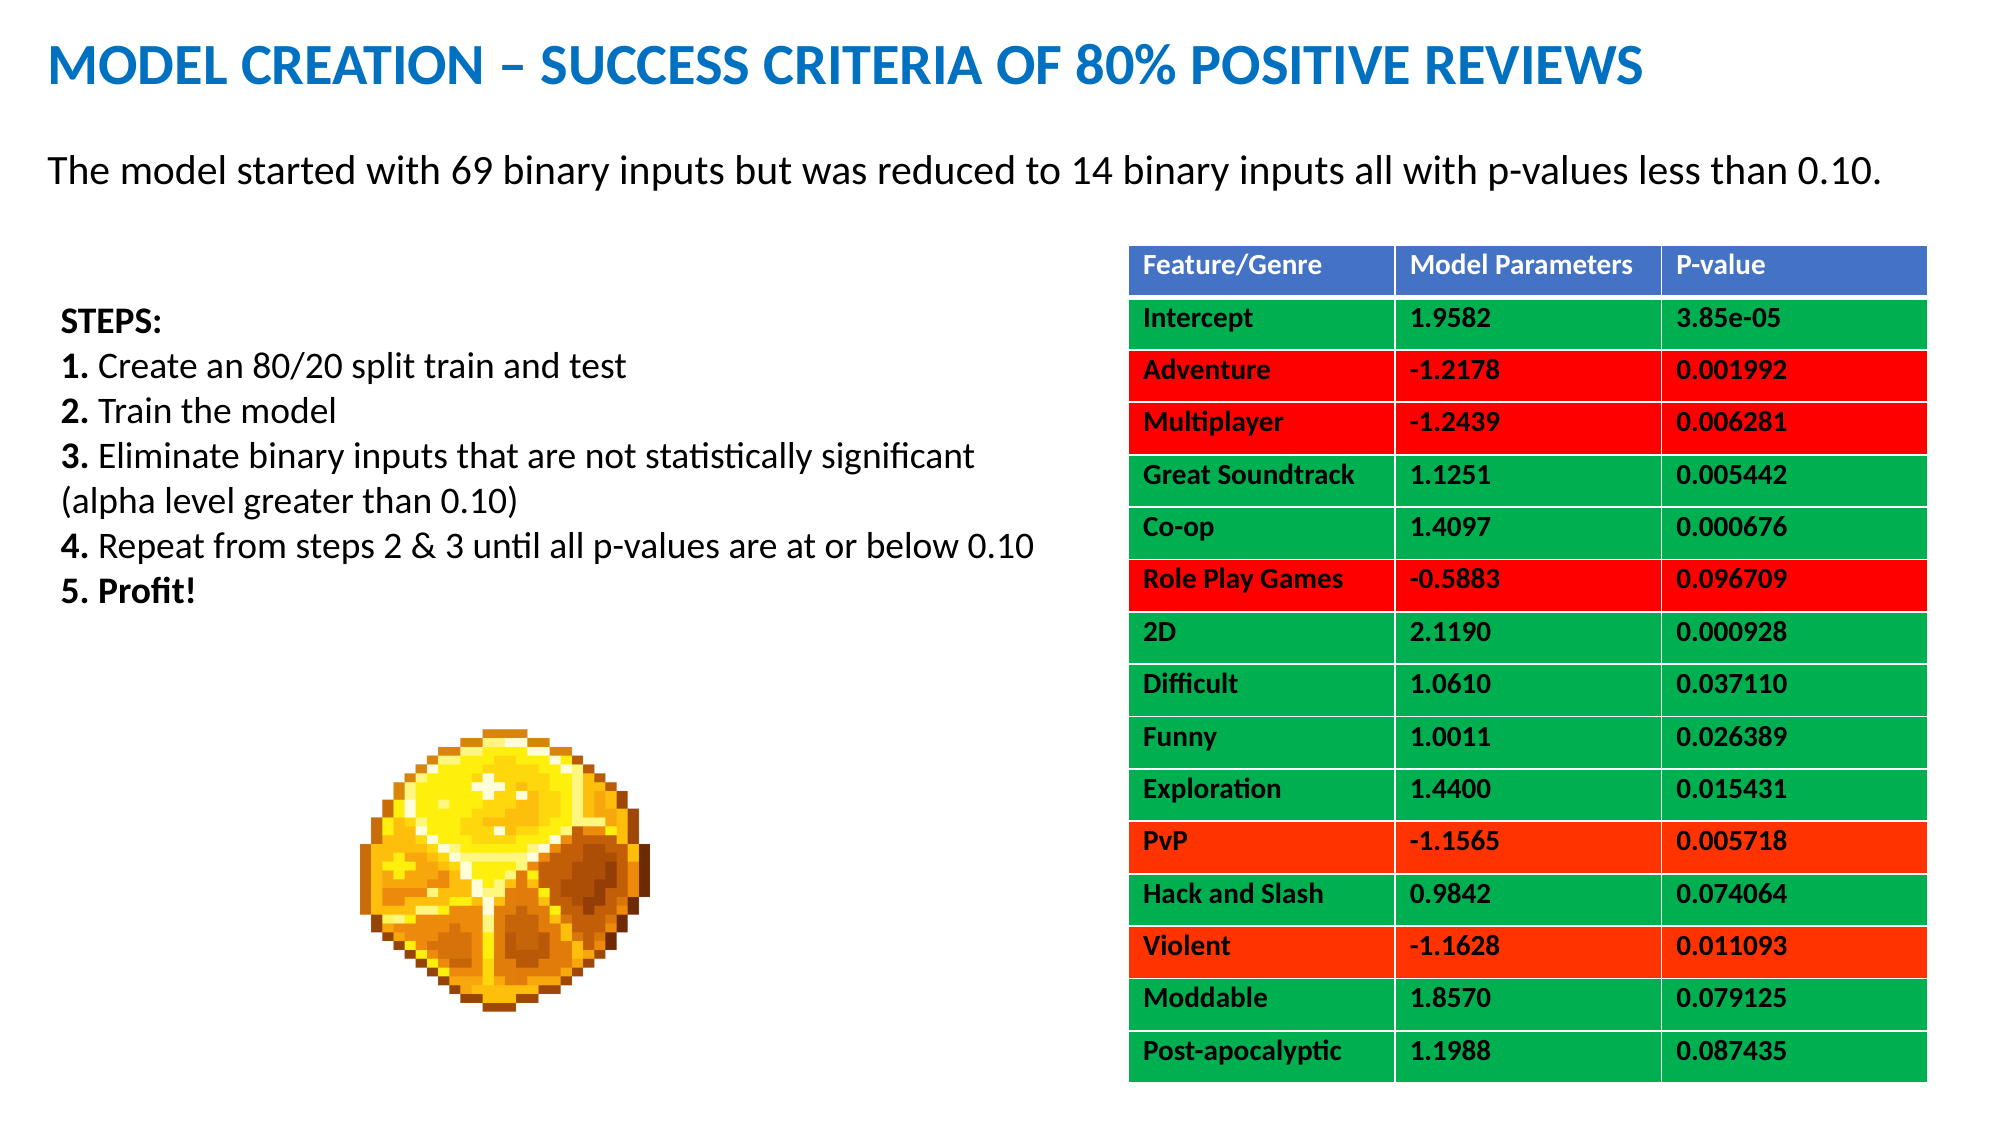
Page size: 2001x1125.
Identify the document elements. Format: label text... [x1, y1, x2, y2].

table_cell 1.1988 [1396, 1032, 1661, 1082]
picture [324, 712, 701, 1033]
table_cell 0.026389 [1662, 717, 1927, 768]
table_cell Violent [1129, 927, 1394, 978]
table_header P-value [1662, 246, 1927, 295]
table_header Feature/Genre [1129, 246, 1394, 295]
table_cell 1.4400 [1396, 770, 1661, 820]
table_cell Co-op [1129, 508, 1394, 559]
table_cell 0.006281 [1662, 403, 1927, 454]
table_cell PvP [1129, 822, 1394, 873]
table_cell 0.087435 [1662, 1032, 1927, 1082]
table_cell 2D [1129, 613, 1394, 663]
table_cell Role Play Games [1129, 560, 1394, 611]
table_cell 1.8570 [1396, 979, 1661, 1030]
table_cell 0.096709 [1662, 560, 1927, 611]
table_cell 1.9582 [1396, 300, 1661, 349]
table_cell 0.005718 [1662, 822, 1927, 873]
table_cell 2.1190 [1396, 613, 1661, 663]
table_cell Intercept [1129, 300, 1394, 349]
table_cell 0.011093 [1662, 927, 1927, 978]
table_cell Post-apocalyptic [1129, 1032, 1394, 1082]
table_cell 0.005442 [1662, 456, 1927, 506]
table_cell Hack and Slash [1129, 875, 1394, 925]
table_cell -1.2178 [1396, 351, 1661, 401]
text_box STEPS: 1. Create an 80/20 split train and test 2. Train the model 3. Eliminate binary inputs that are not statistically significant (alpha level greater than 0.10) 4. Repeat from steps 2 & 3 until all p-values are at or below 0.10 5. Profit! [45, 288, 1089, 619]
table_cell 0.000928 [1662, 613, 1927, 663]
table_cell Multiplayer [1129, 403, 1394, 454]
table_cell 0.074064 [1662, 875, 1927, 925]
table_cell Funny [1129, 717, 1394, 768]
table_cell Exploration [1129, 770, 1394, 820]
table_cell 0.015431 [1662, 770, 1927, 820]
table_cell Adventure [1129, 351, 1394, 401]
table_cell -1.2439 [1396, 403, 1661, 454]
table_cell 1.0011 [1396, 717, 1661, 768]
table_cell 1.4097 [1396, 508, 1661, 559]
table_cell 3.85e-05 [1662, 300, 1927, 349]
table_cell -0.5883 [1396, 560, 1661, 611]
table_cell 0.9842 [1396, 875, 1661, 925]
table_cell 0.037110 [1662, 665, 1927, 716]
table_cell 1.0610 [1396, 665, 1661, 716]
text_box The model started with 69 binary inputs but was reduced to 14 binary inputs all with p-values less than 0.10. [32, 131, 1948, 201]
table_cell Great Soundtrack [1129, 456, 1394, 506]
table_cell 1.1251 [1396, 456, 1661, 506]
table_cell -1.1628 [1396, 927, 1661, 978]
table_cell 0.000676 [1662, 508, 1927, 559]
table_cell -1.1565 [1396, 822, 1661, 873]
table_cell Moddable [1129, 979, 1394, 1030]
table_header Model Parameters [1396, 246, 1661, 295]
title MODEL CREATION – SUCCESS CRITERIA OF 80% POSITIVE REVIEWS [32, 22, 1948, 116]
table_cell 0.001992 [1662, 351, 1927, 401]
table_cell Difficult [1129, 665, 1394, 716]
table_cell 0.079125 [1662, 979, 1927, 1030]
